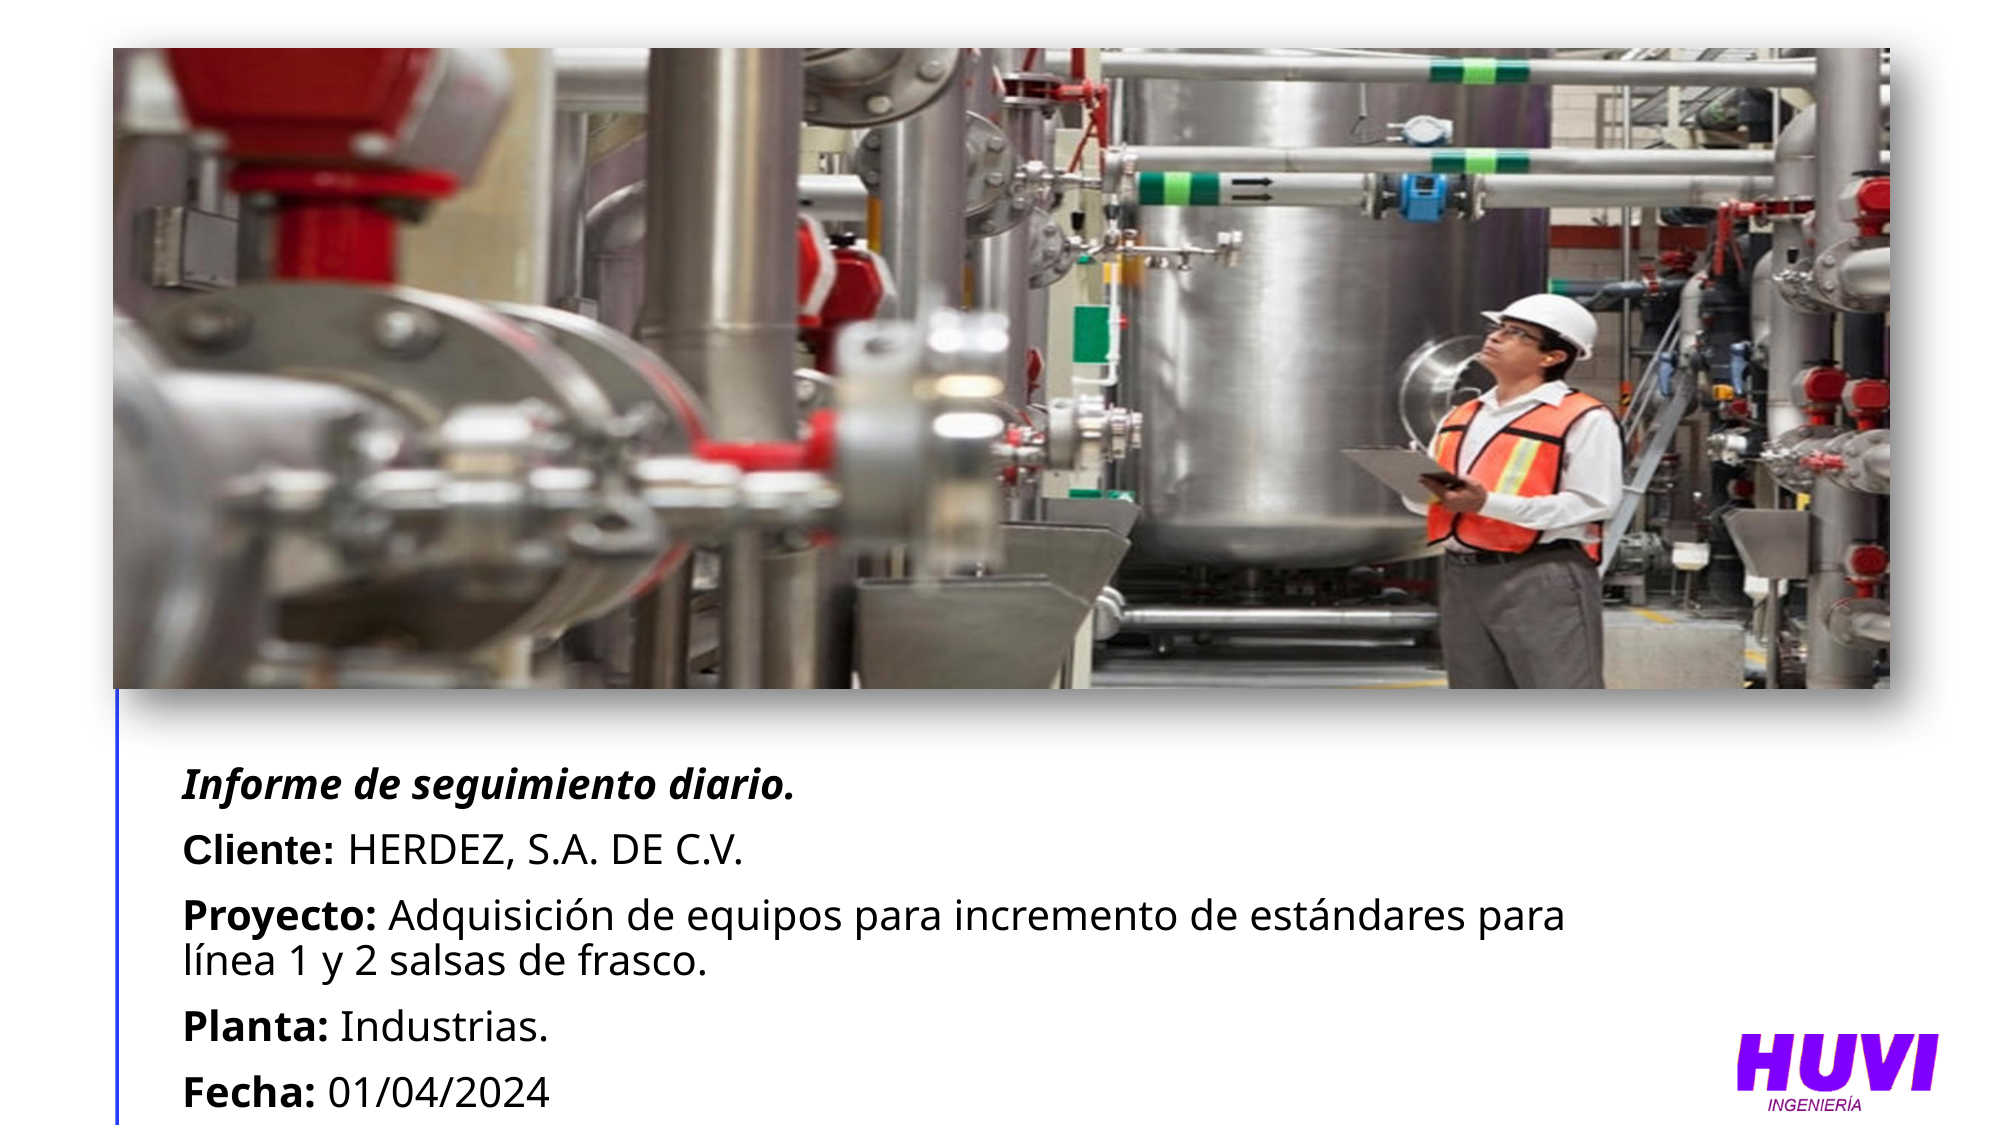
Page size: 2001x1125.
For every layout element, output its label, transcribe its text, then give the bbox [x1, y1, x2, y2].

picture [1730, 1026, 1943, 1112]
subtitle Informe de seguimiento diario. Cliente: HERDEZ, S.A. DE C.V. Proyecto: Adquisición de equipos para incremento de estándares para línea 1 y 2 salsas de frasco. Planta: Industrias. Fecha: 01/04/2024 [167, 755, 1668, 1028]
picture [113, 48, 1890, 689]
